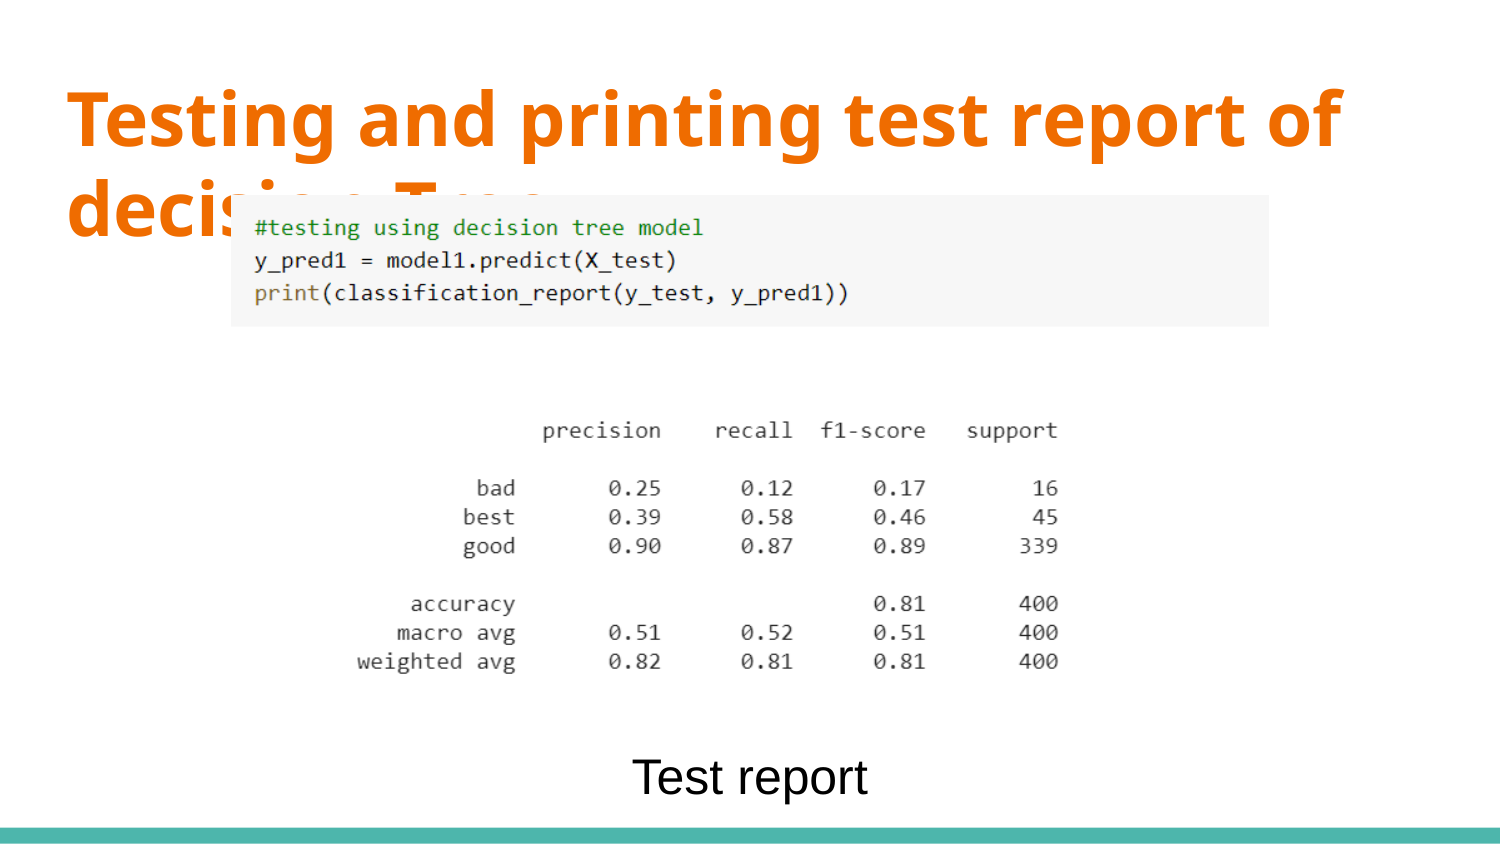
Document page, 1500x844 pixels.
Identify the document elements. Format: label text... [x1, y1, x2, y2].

picture [340, 404, 1159, 699]
title Testing and printing test report of decision Tree [51, 56, 1449, 173]
picture [230, 194, 1269, 328]
text_box Test report [616, 737, 884, 812]
